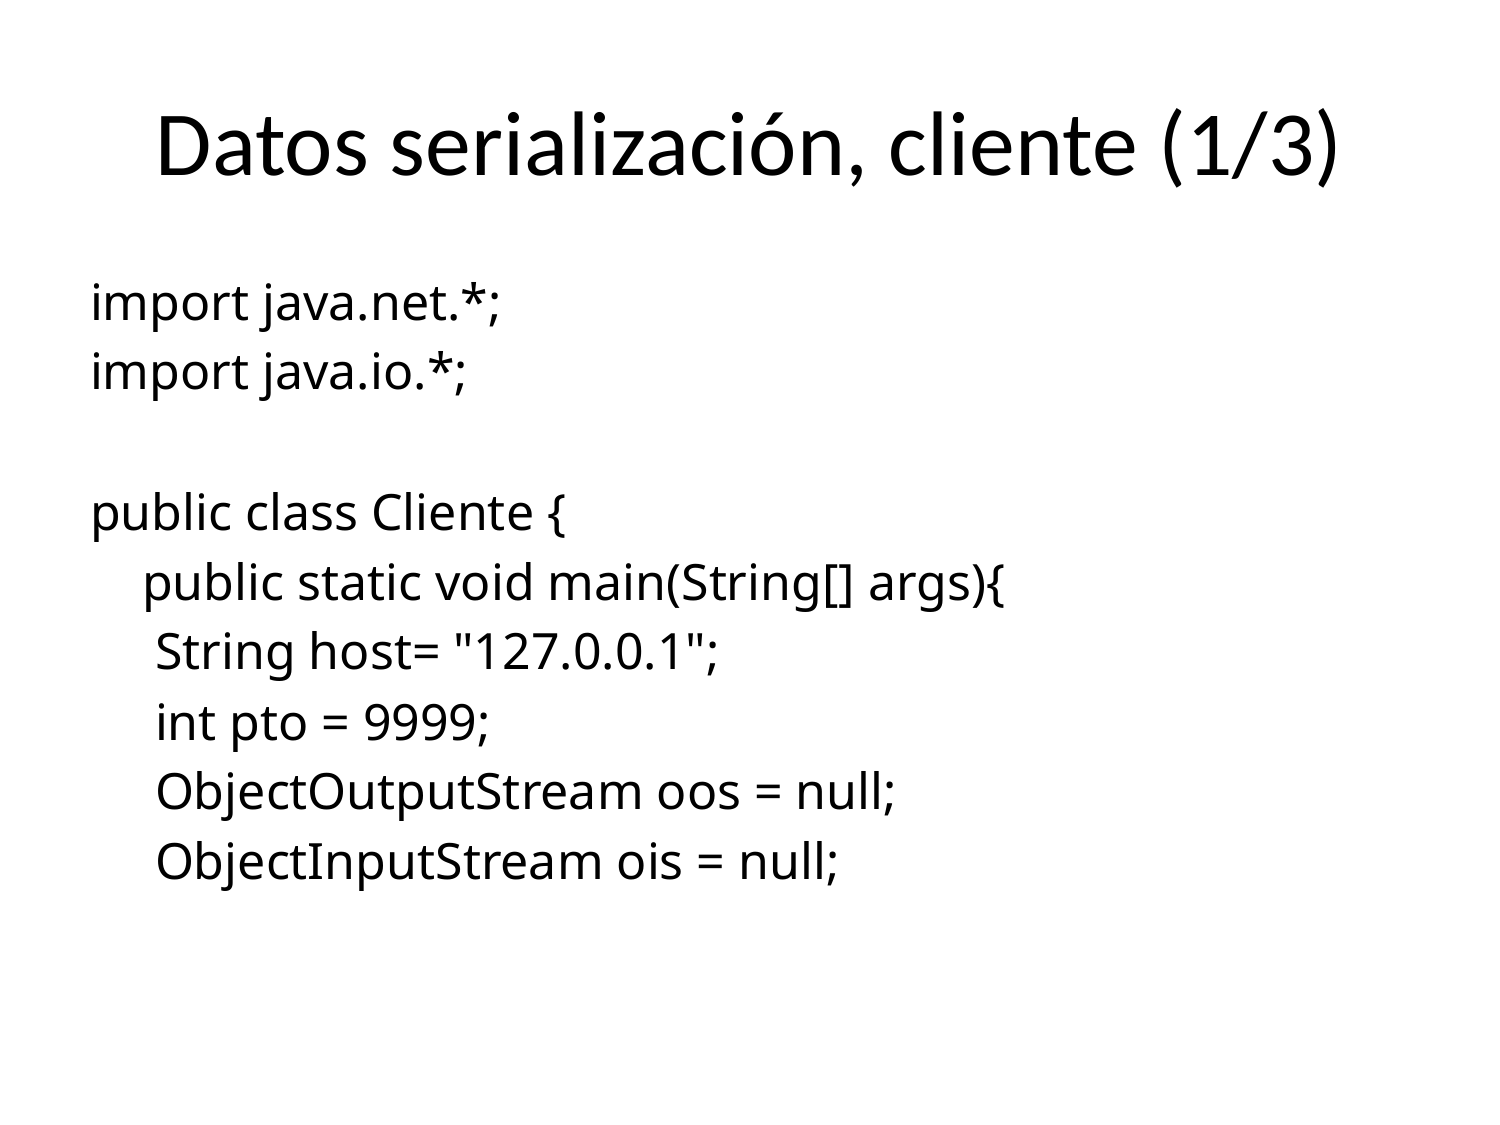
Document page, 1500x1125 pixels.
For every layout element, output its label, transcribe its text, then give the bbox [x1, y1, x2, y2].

list import java.net.*; import java.io.*; public class Cliente { public static void main(String[] args){ String host= "127.0.0.1"; int pto = 9999; ObjectOutputStream oos = null; ObjectInputStream ois = null; [75, 262, 1425, 1005]
title Datos serialización, cliente (1/3) [75, 45, 1425, 233]
